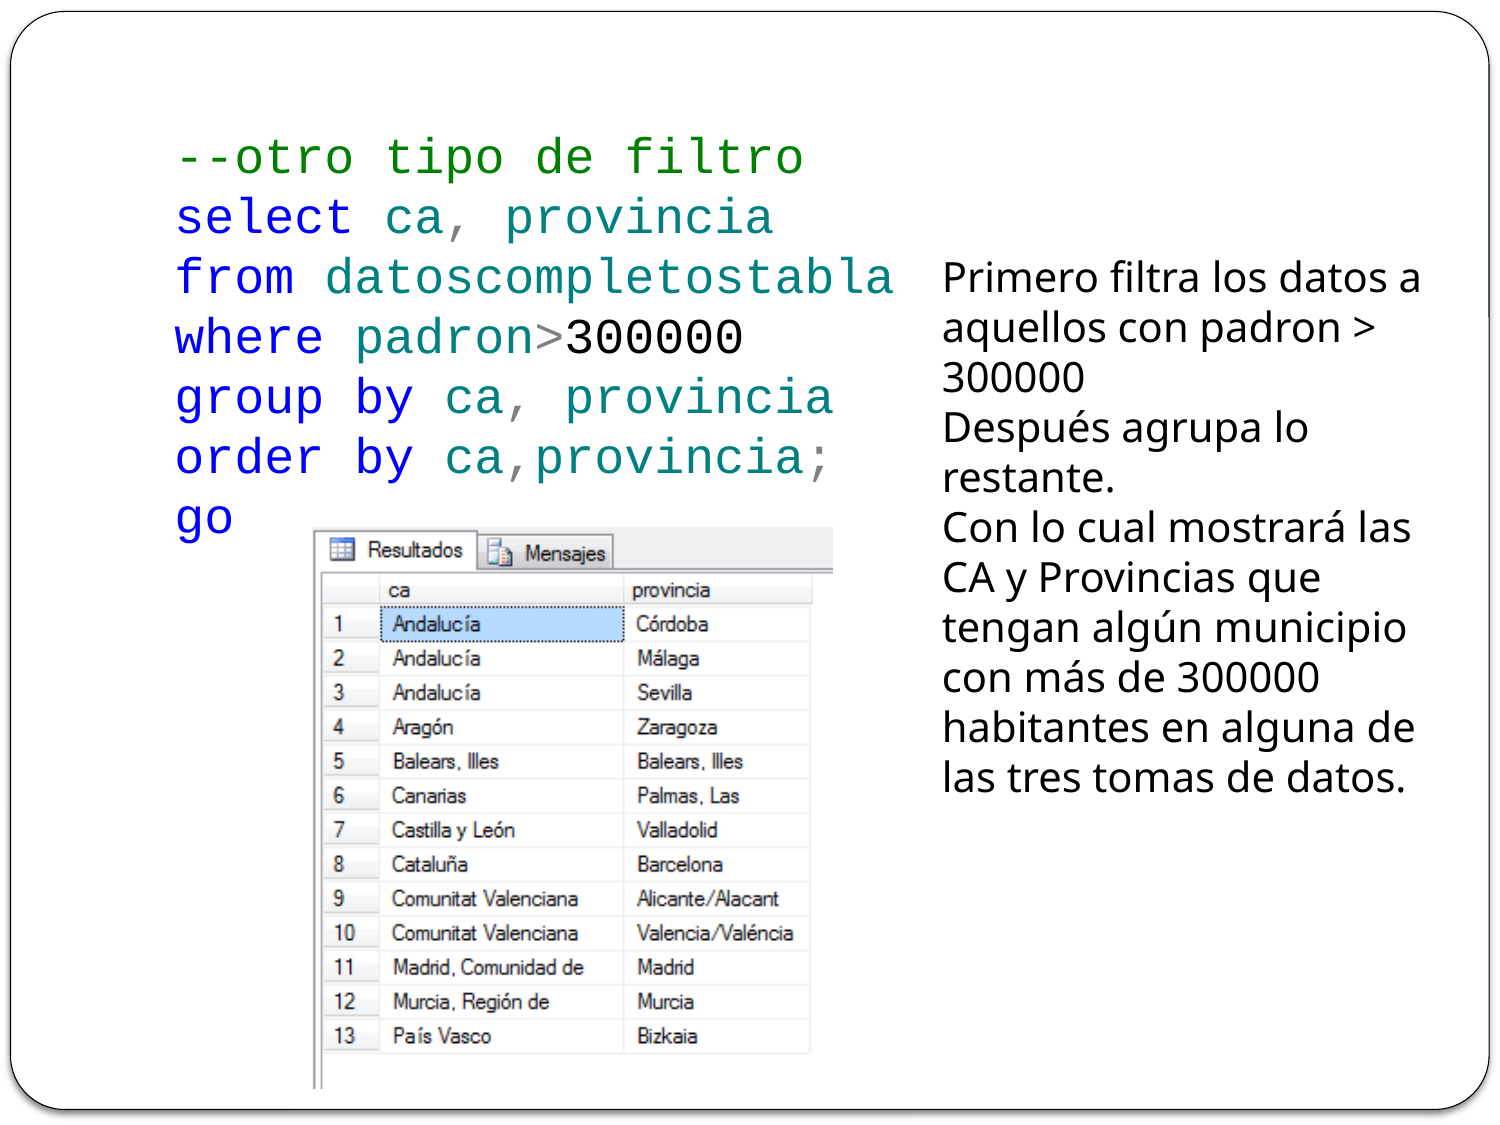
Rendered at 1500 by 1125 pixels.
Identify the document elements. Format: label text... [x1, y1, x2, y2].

text_box Primero filtra los datos a aquellos con padron > 300000 Después agrupa lo restante. Con lo cual mostrará las CA y Provincias que tengan algún municipio con más de 300000 habitantes en alguna de las tres tomas de datos. [927, 243, 1471, 809]
picture [312, 526, 833, 1089]
text_box --otro tipo de filtro select ca, provincia from datoscompletostabla where padron>300000 group by ca, provincia order by ca,provincia; go [159, 115, 1134, 551]
